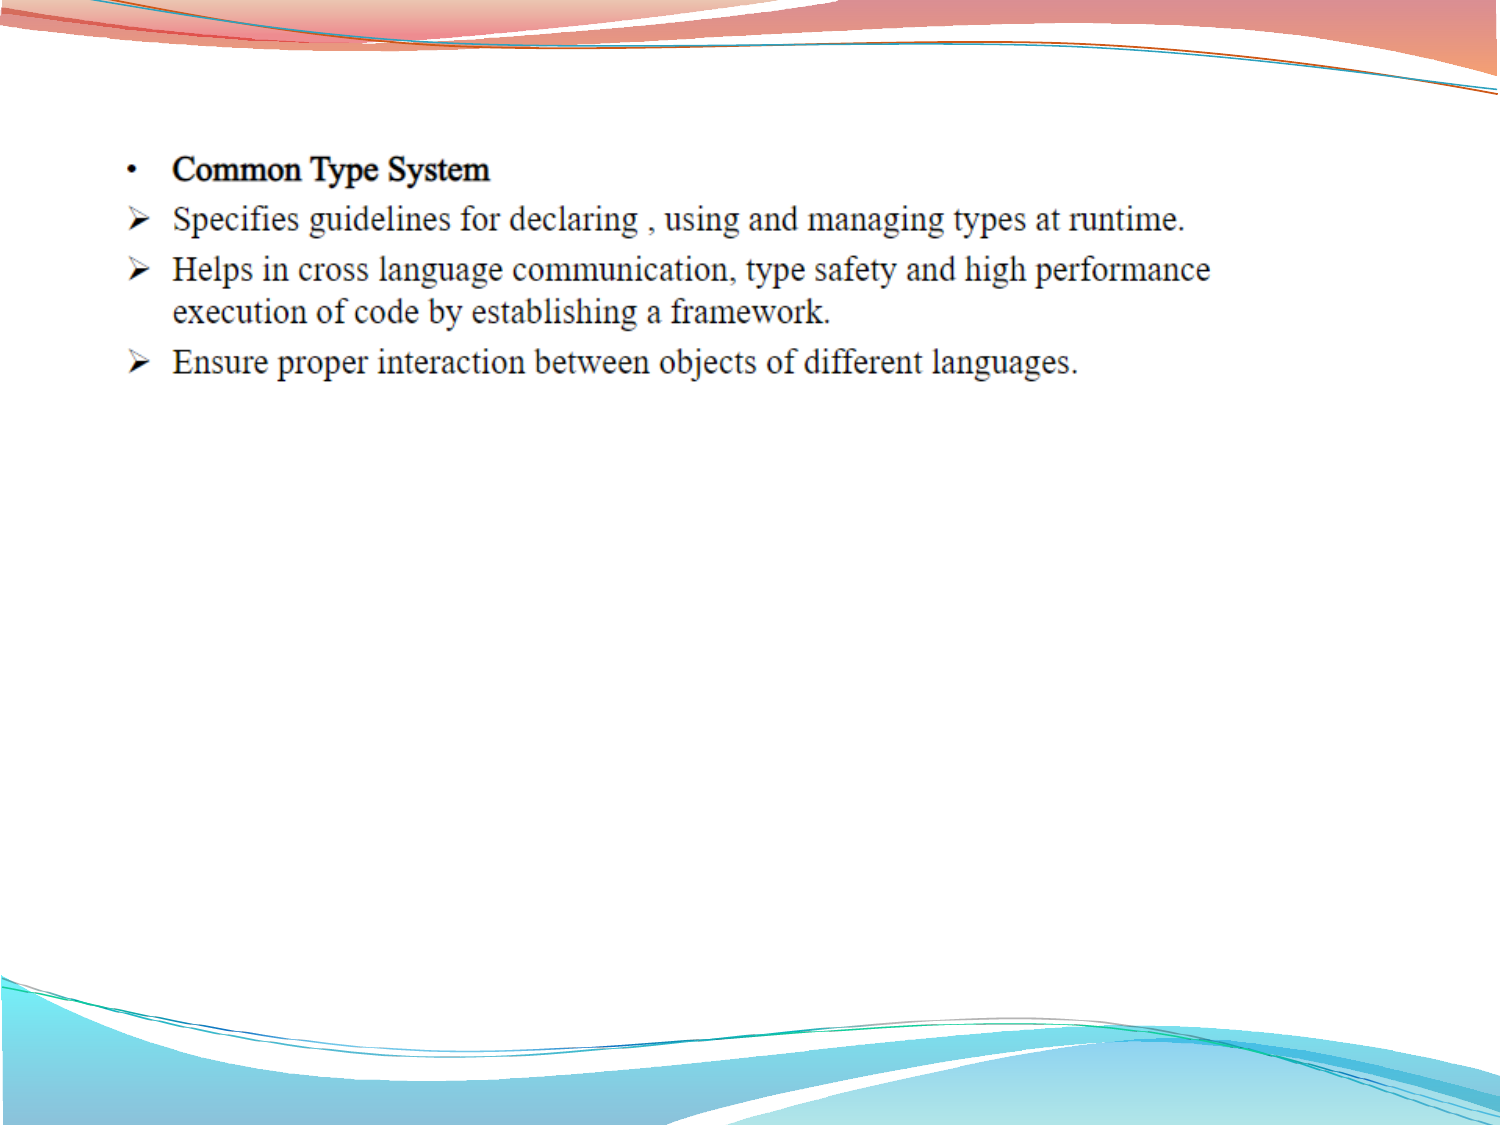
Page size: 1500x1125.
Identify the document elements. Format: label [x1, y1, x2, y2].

picture [112, 124, 1307, 479]
picture [1, 977, 1500, 1125]
